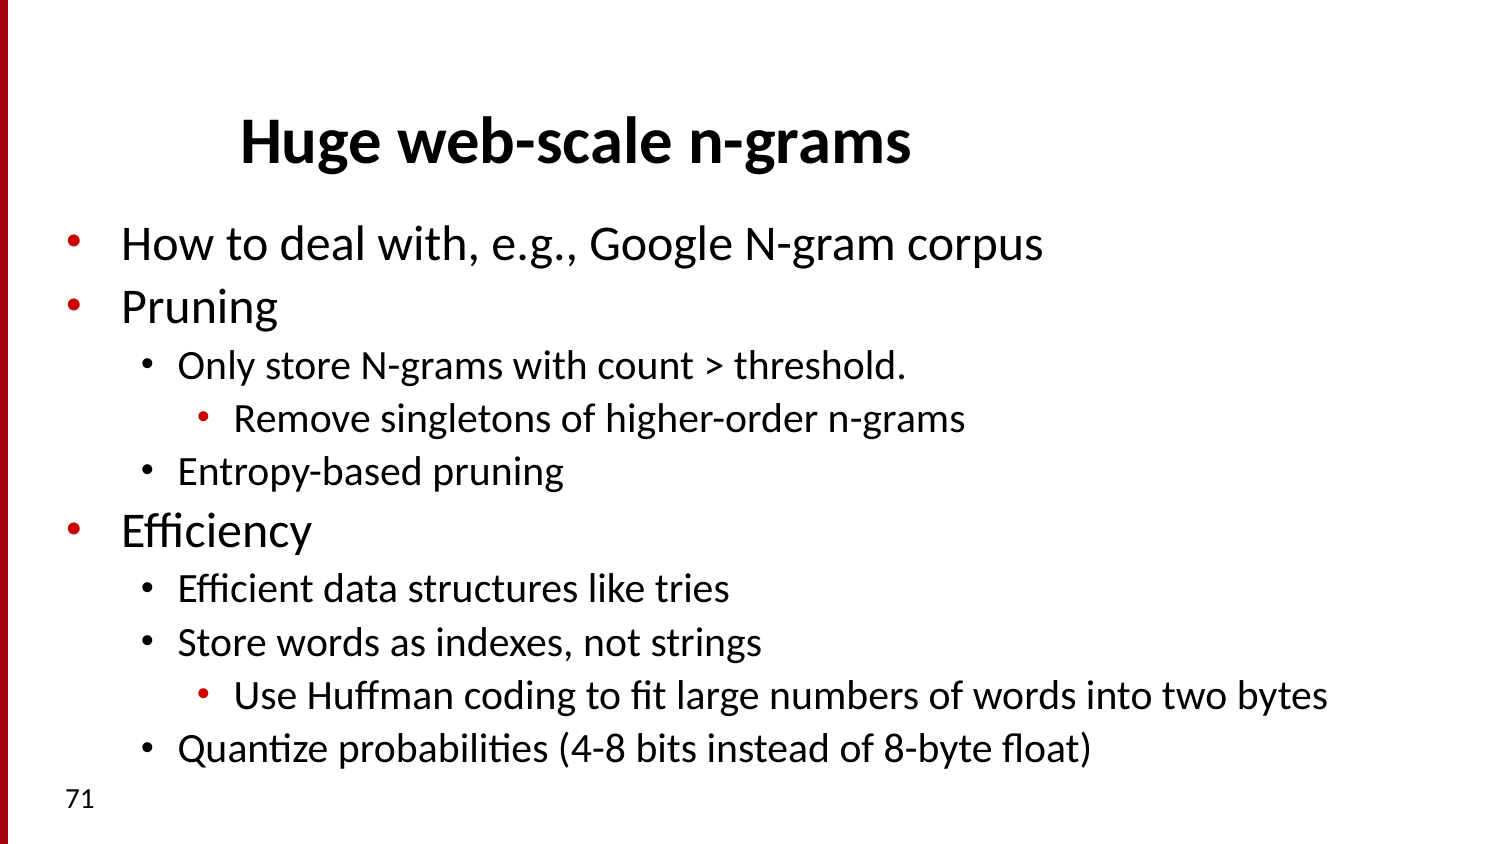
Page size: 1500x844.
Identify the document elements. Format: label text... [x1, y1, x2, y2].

list How to deal with, e.g., Google N-gram corpus Pruning Only store N-grams with count > threshold. Remove singletons of higher-order n-grams Entropy-based pruning Efficiency Efficient data structures like tries Store words as indexes, not strings Use Huffman coding to fit large numbers of words into two bytes Quantize probabilities (4-8 bits instead of 8-byte float) [50, 209, 1450, 757]
slide_number 71 [49, 771, 376, 829]
title Huge web-scale n-grams [225, 62, 1450, 185]
